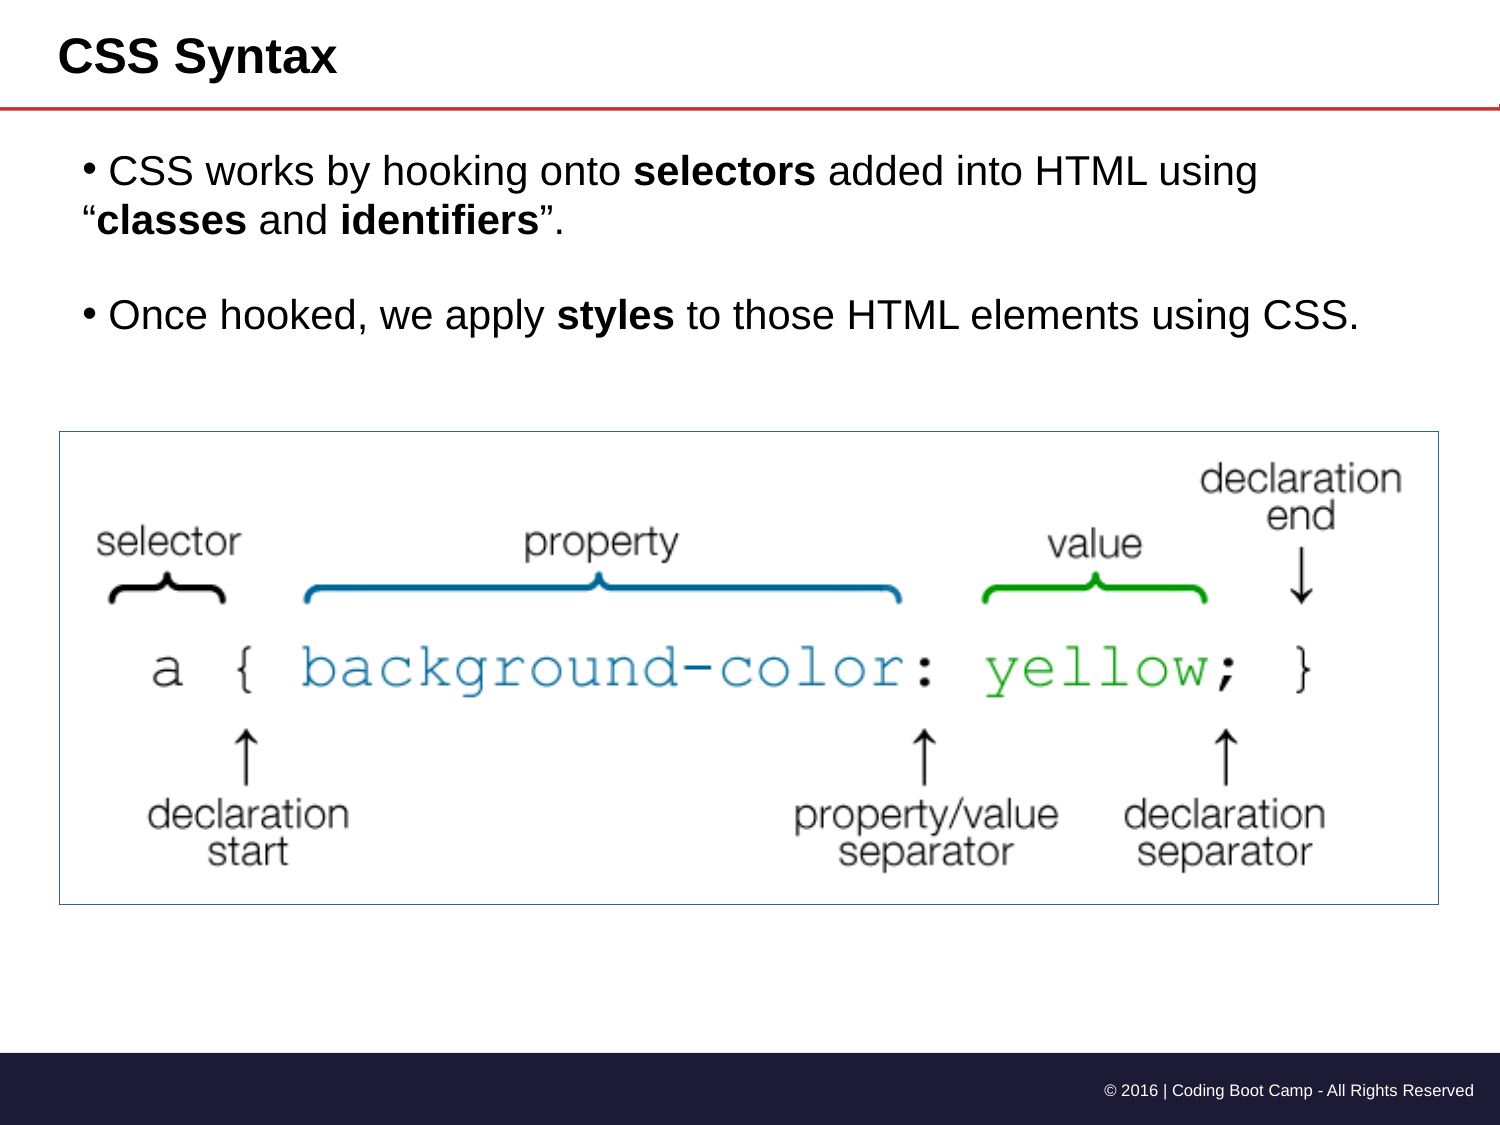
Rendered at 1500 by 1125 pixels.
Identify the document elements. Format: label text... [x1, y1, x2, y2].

text_box CSS works by hooking onto selectors added into HTML using “classes and identifiers”. Once hooked, we apply styles to those HTML elements using CSS. [75, 135, 1413, 429]
text_box CSS Syntax [50, 16, 888, 91]
picture [59, 431, 1439, 905]
text_box [0, 0, 1499, 108]
